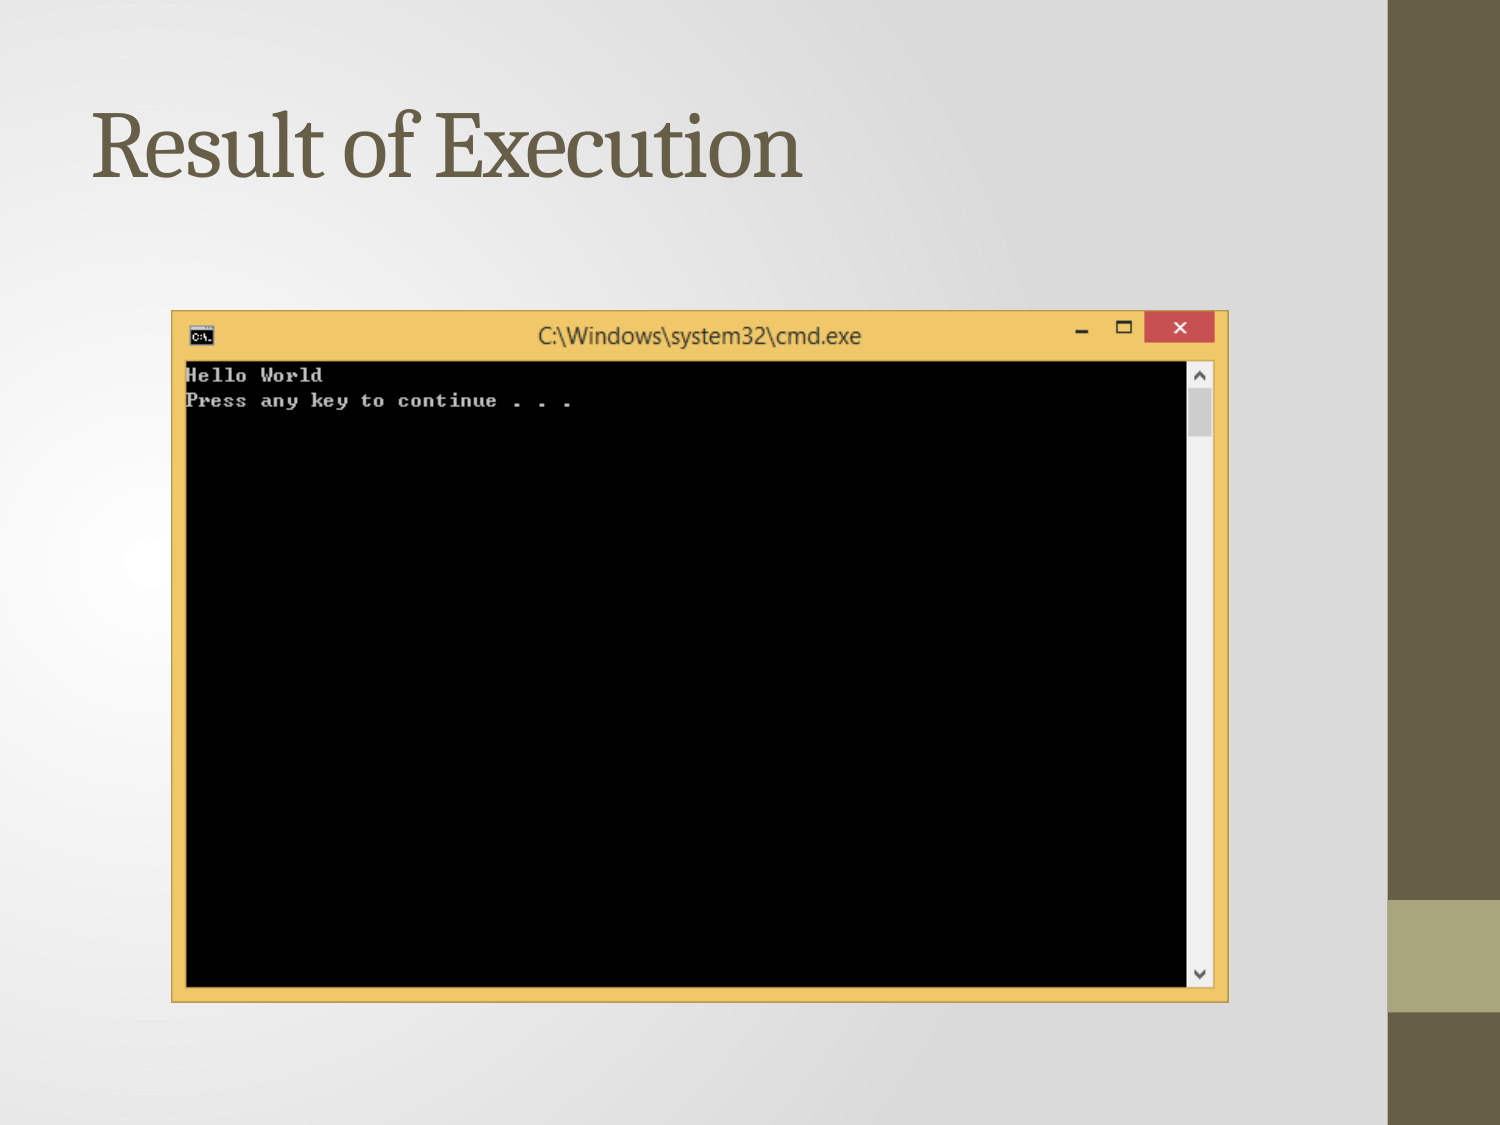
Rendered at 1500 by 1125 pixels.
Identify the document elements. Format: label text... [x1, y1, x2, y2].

title Result of Execution [75, 45, 1325, 233]
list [170, 309, 1230, 1003]
